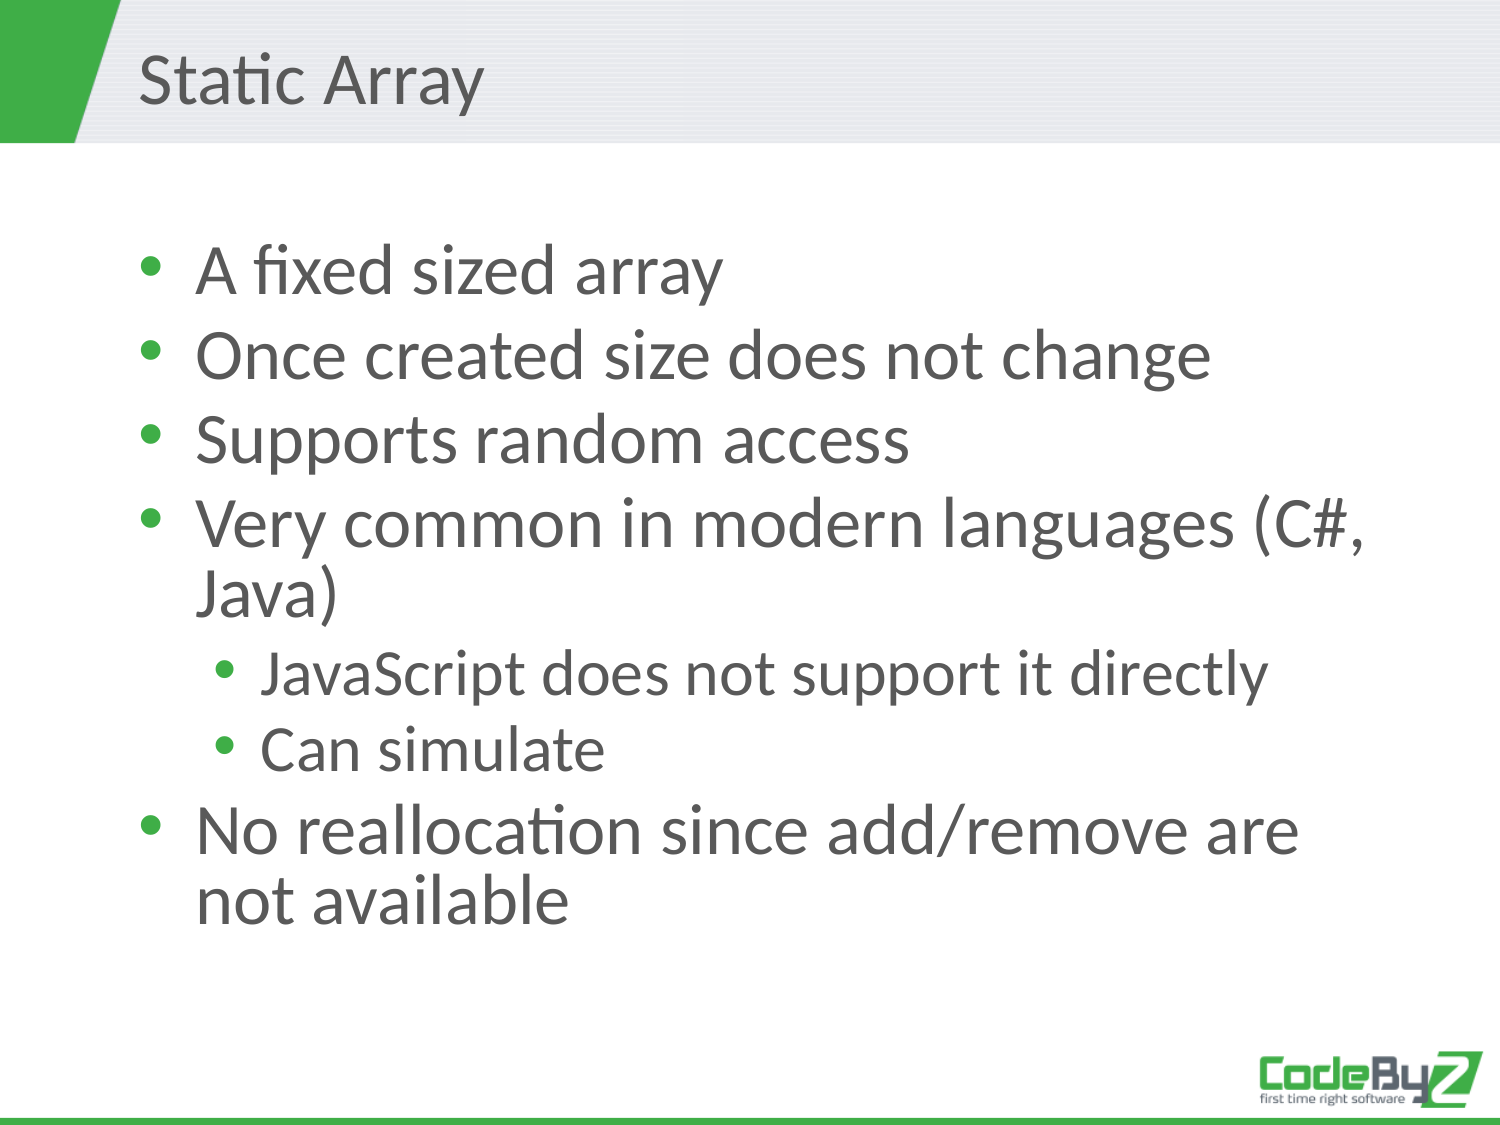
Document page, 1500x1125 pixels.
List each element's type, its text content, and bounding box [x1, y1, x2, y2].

list A fixed sized array Once created size does not change Supports random access Very common in modern languages (C#, Java) JavaScript does not support it directly Can simulate No reallocation since add/remove are not available [123, 231, 1425, 975]
title Static Array [123, 0, 1425, 149]
picture [0, 0, 1500, 1117]
